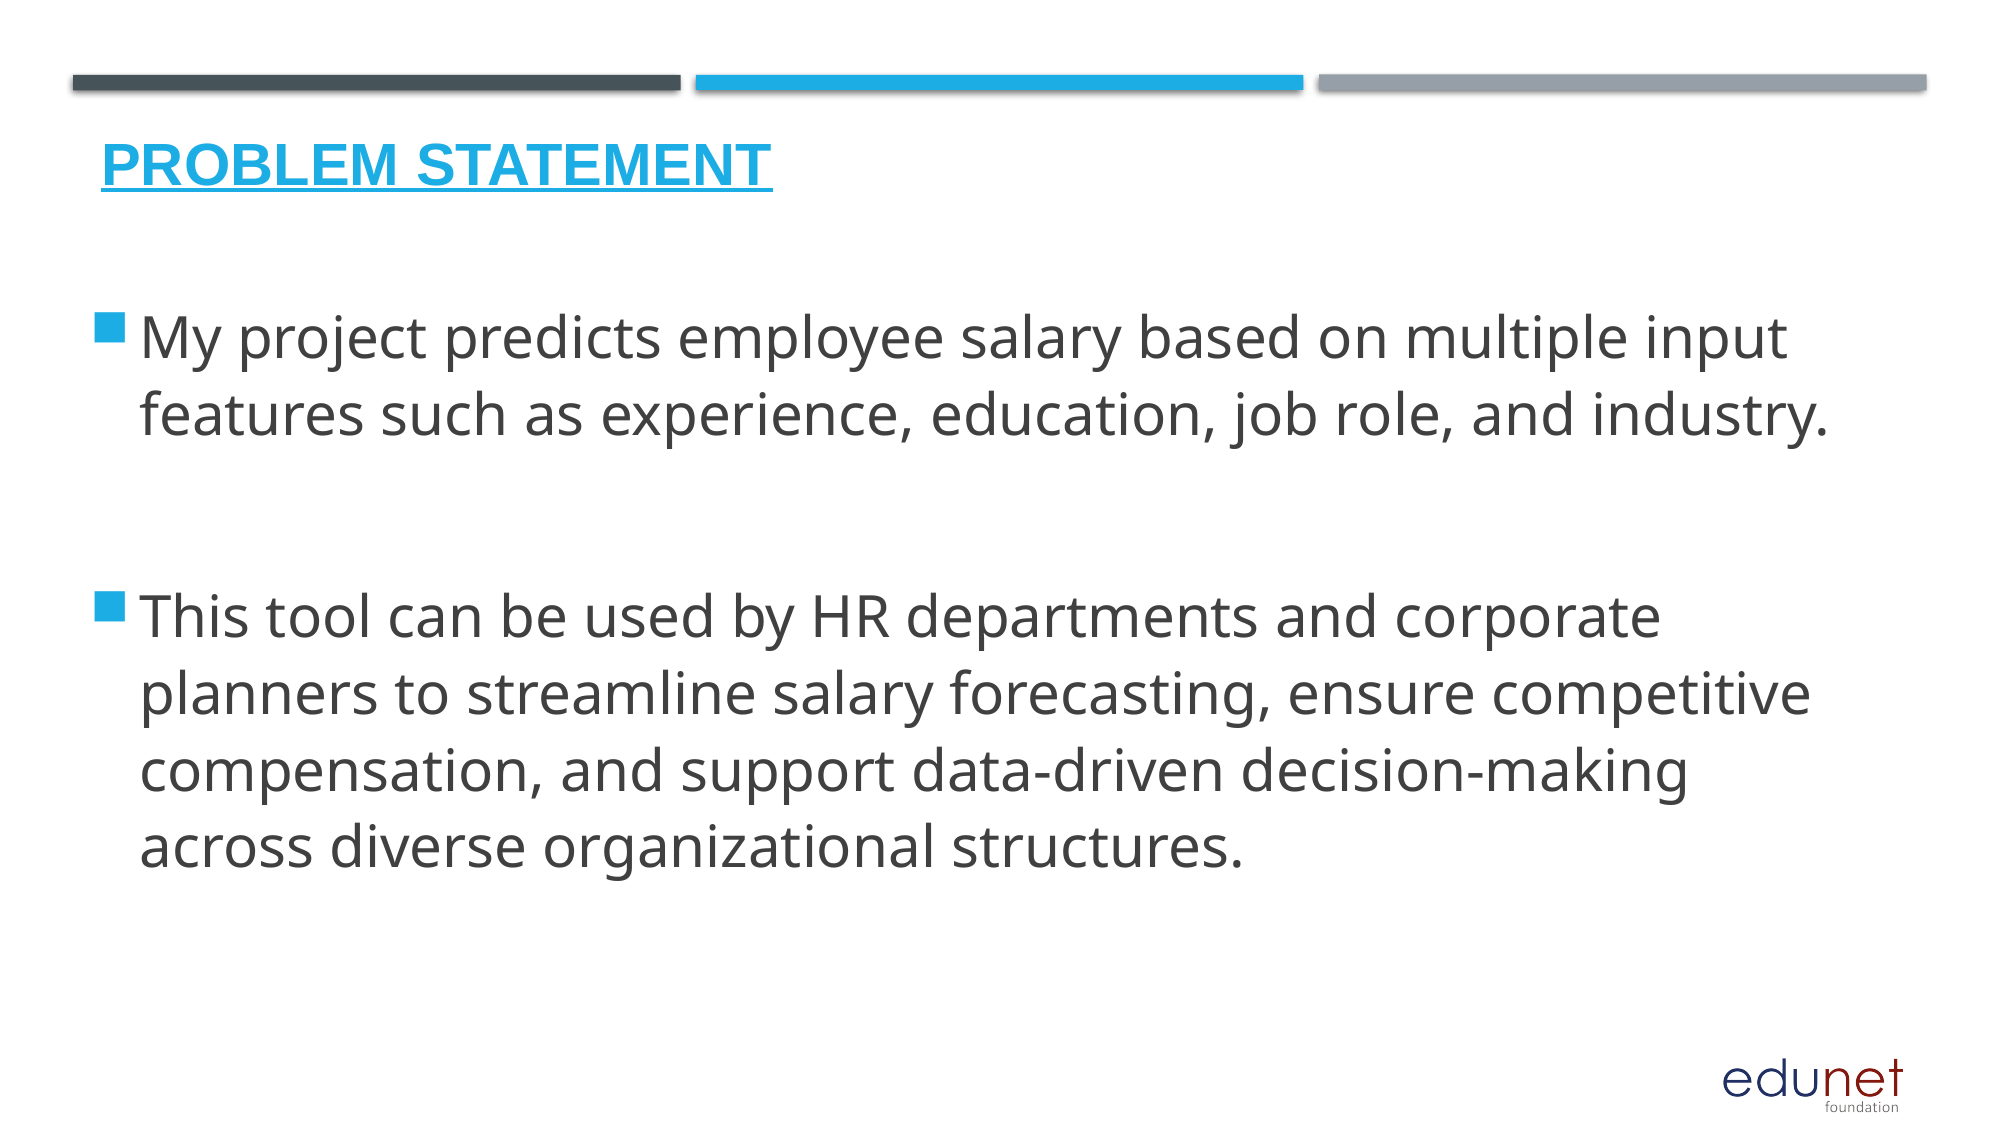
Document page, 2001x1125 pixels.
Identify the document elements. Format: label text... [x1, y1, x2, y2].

title Problem Statement [86, 117, 1896, 205]
picture [1719, 1056, 1905, 1116]
list My project predicts employee salary based on multiple input features such as experience, education, job role, and industry. This tool can be used by HR departments and corporate planners to streamline salary forecasting, ensure competitive compensation, and support data-driven decision-making across diverse organizational structures. [74, 203, 1884, 970]
